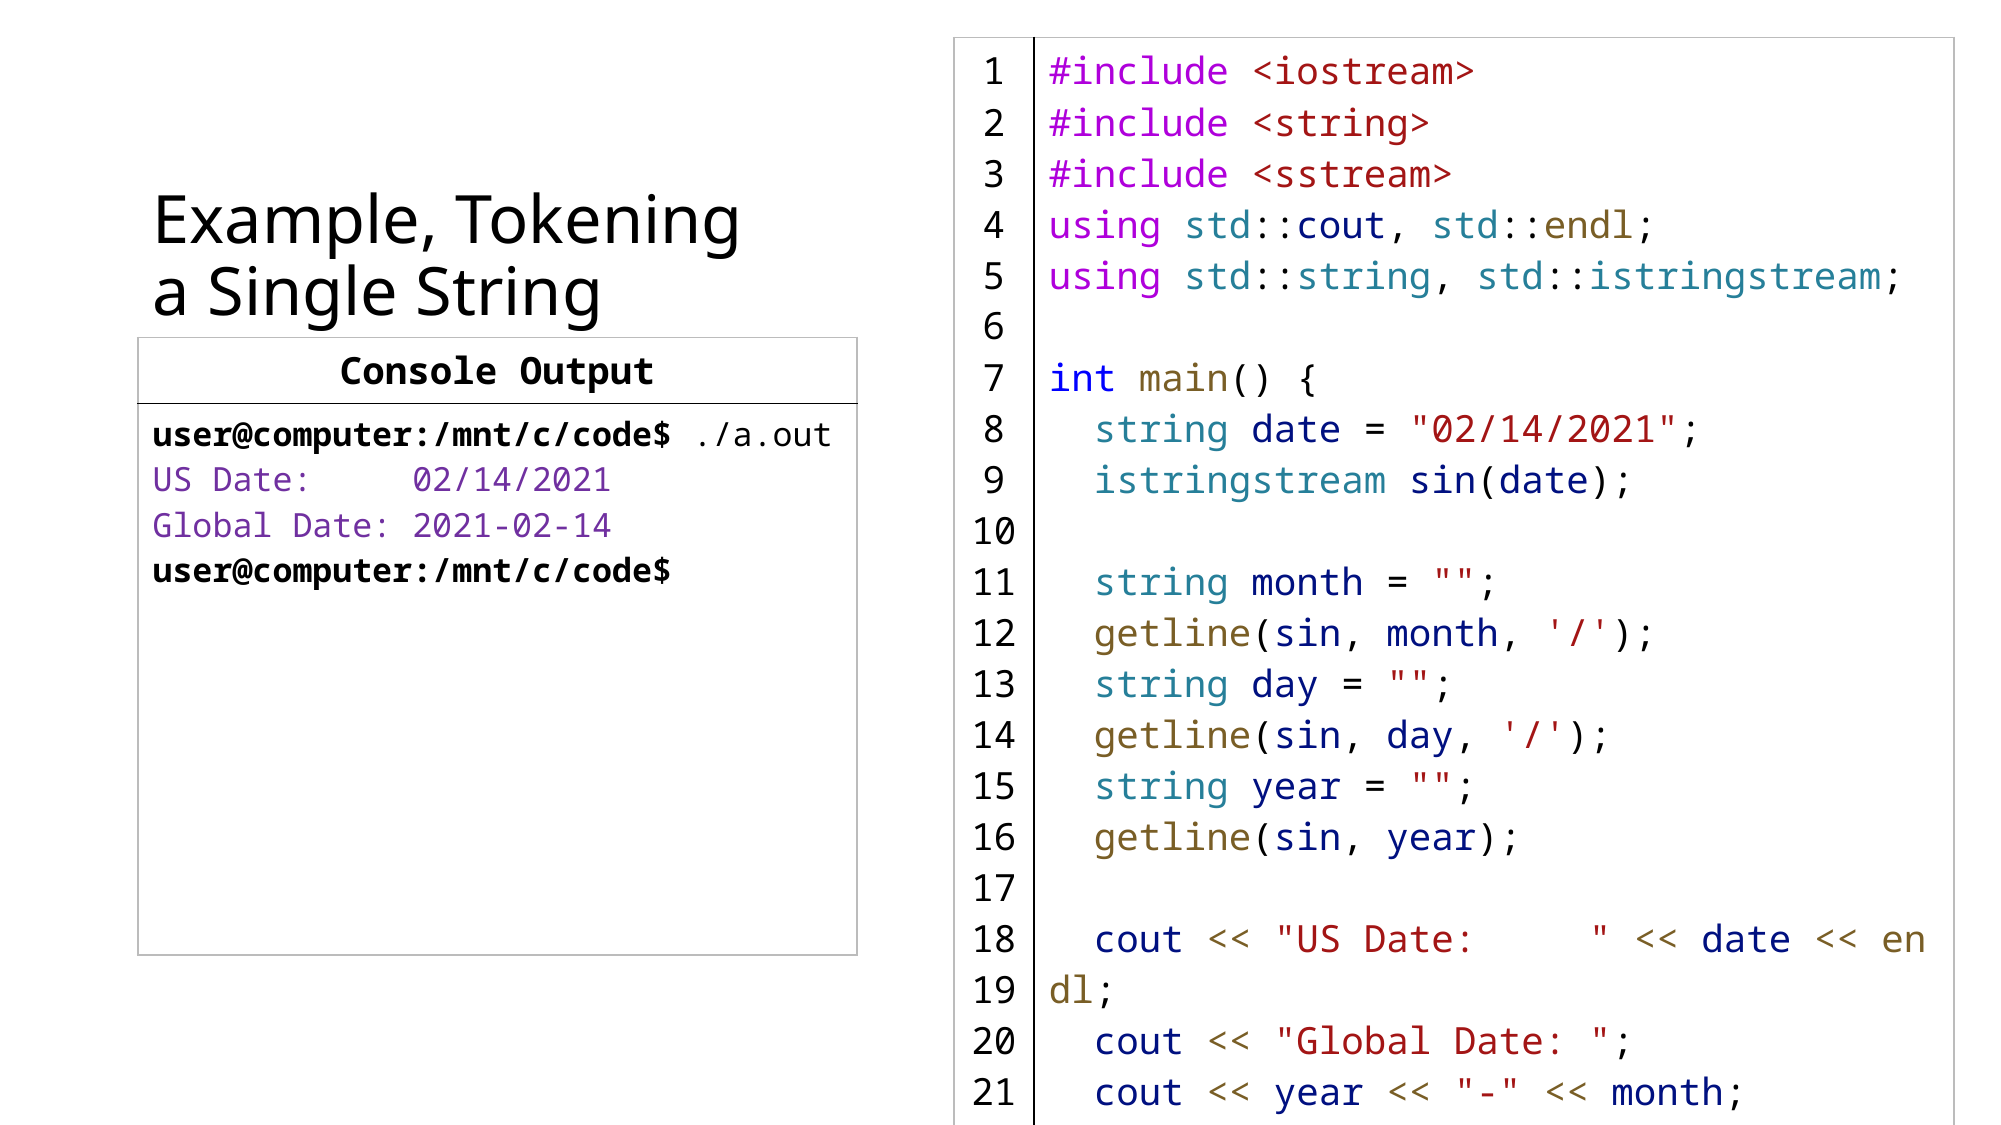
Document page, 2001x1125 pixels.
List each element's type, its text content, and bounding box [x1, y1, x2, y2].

table_header Console Output [139, 338, 856, 403]
table_header #include <iostream> #include <string> #include <sstream> using std::cout, std::endl; using std::string, std::istringstream; int main() { string date = "02/14/2021"; istringstream sin(date); string month = ""; getline(sin, month, '/'); string day = ""; getline(sin, day, '/'); string year = ""; getline(sin, year); cout << "US Date: " << date << endl; cout << "Global Date: "; cout << year << "-" << month; cout << "-" << day << endl; return 0; } [1035, 38, 1953, 1125]
table_cell user@computer:/mnt/c/code$ ./a.out US Date: 02/14/2021 Global Date: 2021-02-14 user@computer:/mnt/c/code$ [139, 404, 856, 954]
table_header 1 2 3 4 5 6 7 8 9 10 11 12 13 14 15 16 17 18 19 20 21 22 23 [955, 38, 1033, 1125]
title Example, Tokening a Single String [137, 75, 783, 337]
